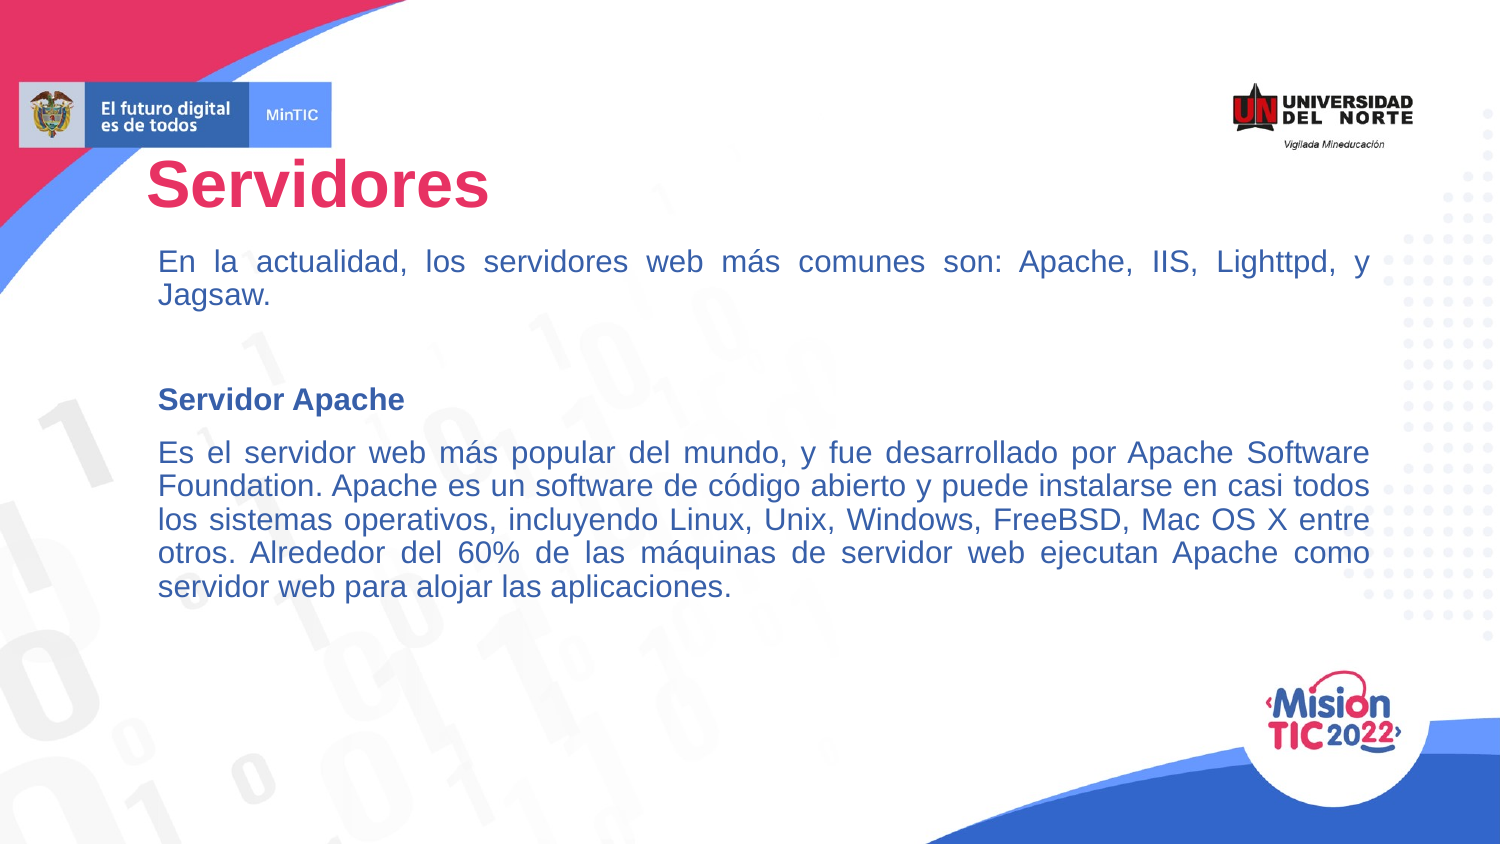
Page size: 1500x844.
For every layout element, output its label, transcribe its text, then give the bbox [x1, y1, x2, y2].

text_box Servidores [135, 47, 1373, 227]
text_box En la actualidad, los servidores web más comunes son: Apache, IIS, Lighttpd, y Jagsaw. Servidor Apache Es el servidor web más popular del mundo, y fue desarrollado por Apache Software Foundation. Apache es un software de código abierto y puede instalarse en casi todos los sistemas operativos, incluyendo Linux, Unix, Windows, FreeBSD, Mac OS X entre otros. Alrededor del 60% de las máquinas de servidor web ejecutan Apache como servidor web para alojar las aplicaciones. [135, 239, 1373, 735]
picture [0, 0, 1500, 844]
